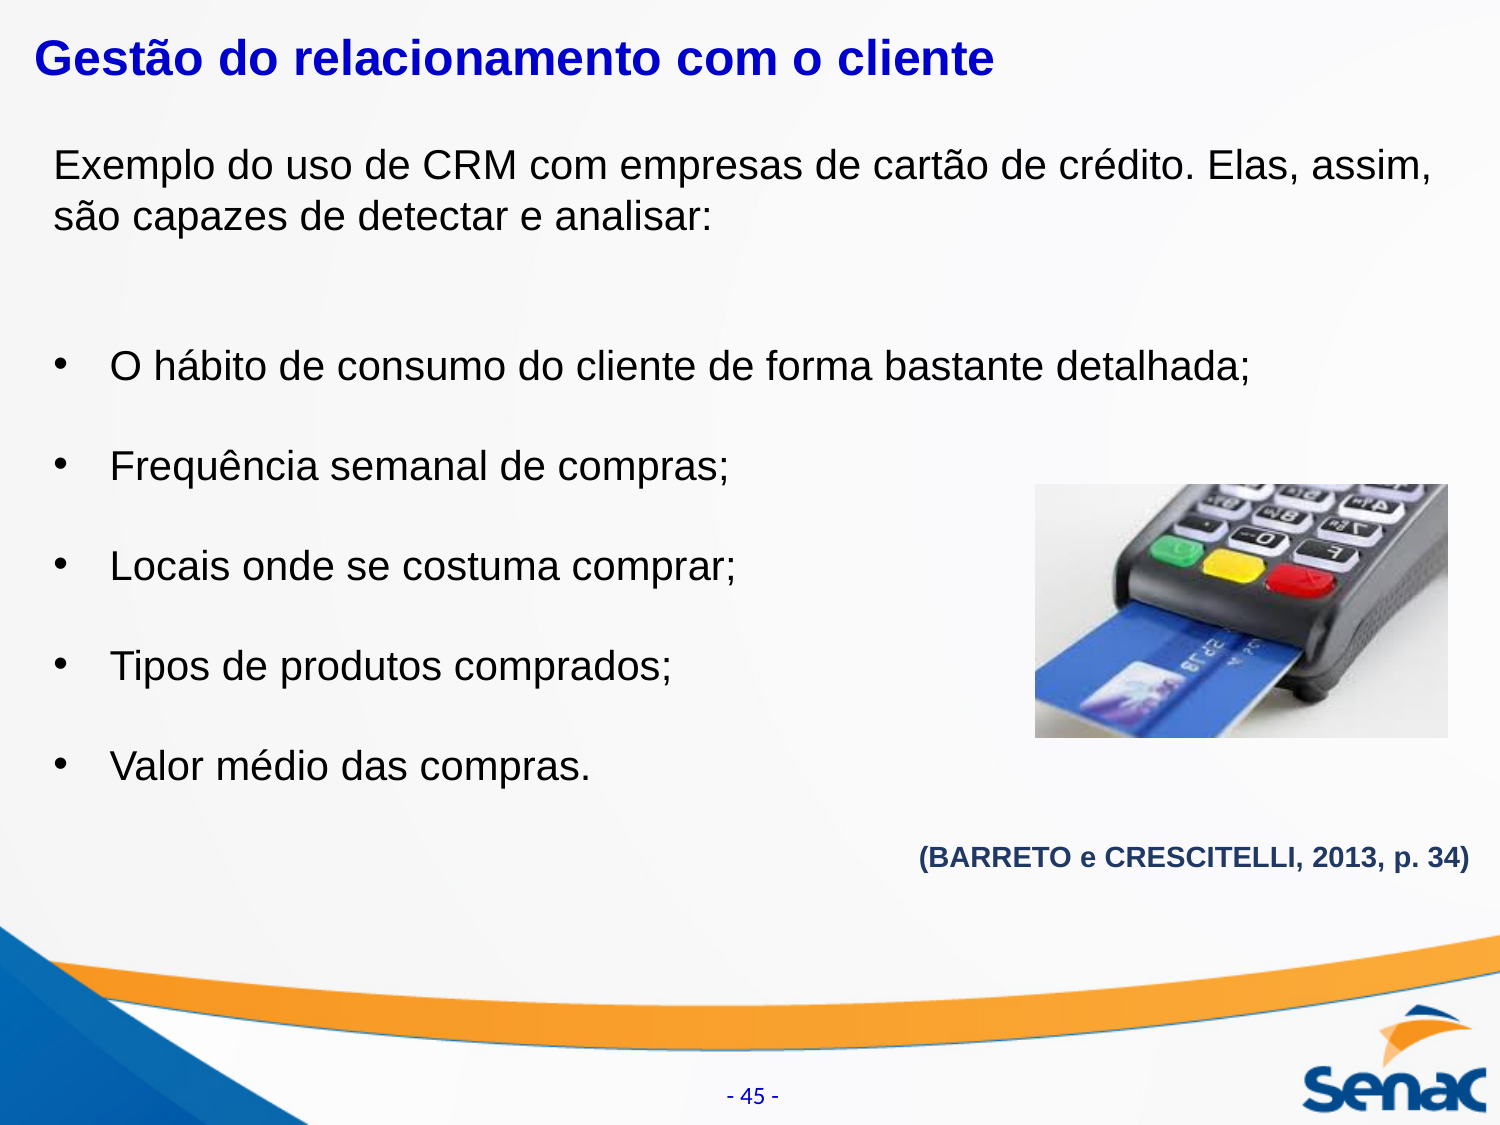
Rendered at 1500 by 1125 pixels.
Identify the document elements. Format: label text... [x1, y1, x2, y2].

text_box Exemplo do uso de CRM com empresas de cartão de crédito. Elas, assim, são capazes de detectar e analisar: O hábito de consumo do cliente de forma bastante detalhada; Frequência semanal de compras; Locais onde se costuma comprar; Tipos de produtos comprados; Valor médio das compras. [38, 130, 1448, 796]
text_box Gestão do relacionamento com o cliente [20, 17, 1325, 114]
text_box (BARRETO e CRESCITELLI, 2013, p. 34) [55, 830, 1486, 881]
picture [0, 0, 1500, 1125]
